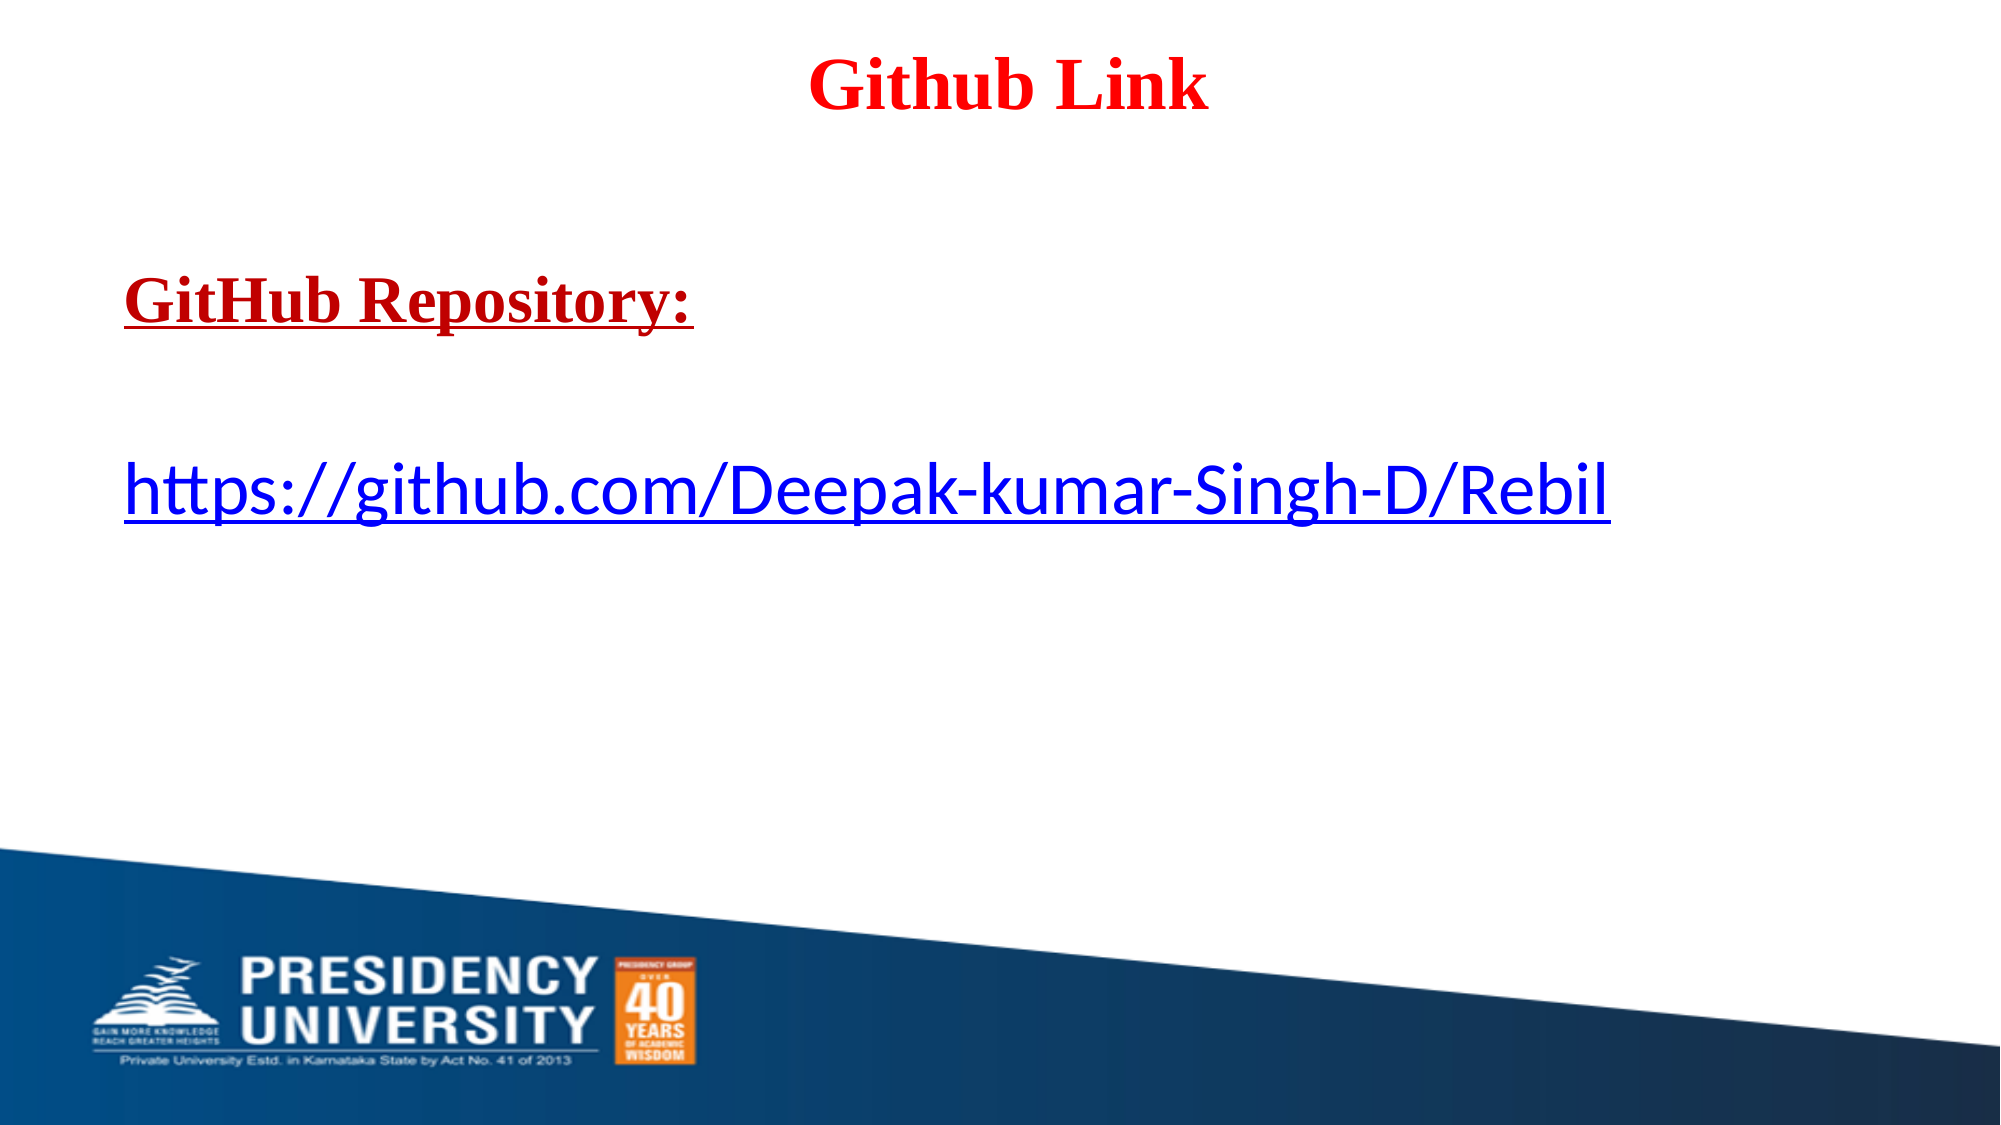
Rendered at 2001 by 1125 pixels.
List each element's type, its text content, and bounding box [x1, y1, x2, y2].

title Github Link [133, 45, 1884, 125]
picture [0, 845, 2000, 1125]
list GitHub Repository: https://github.com/Deepak-kumar-Singh-D/Rebil [103, 156, 1854, 990]
